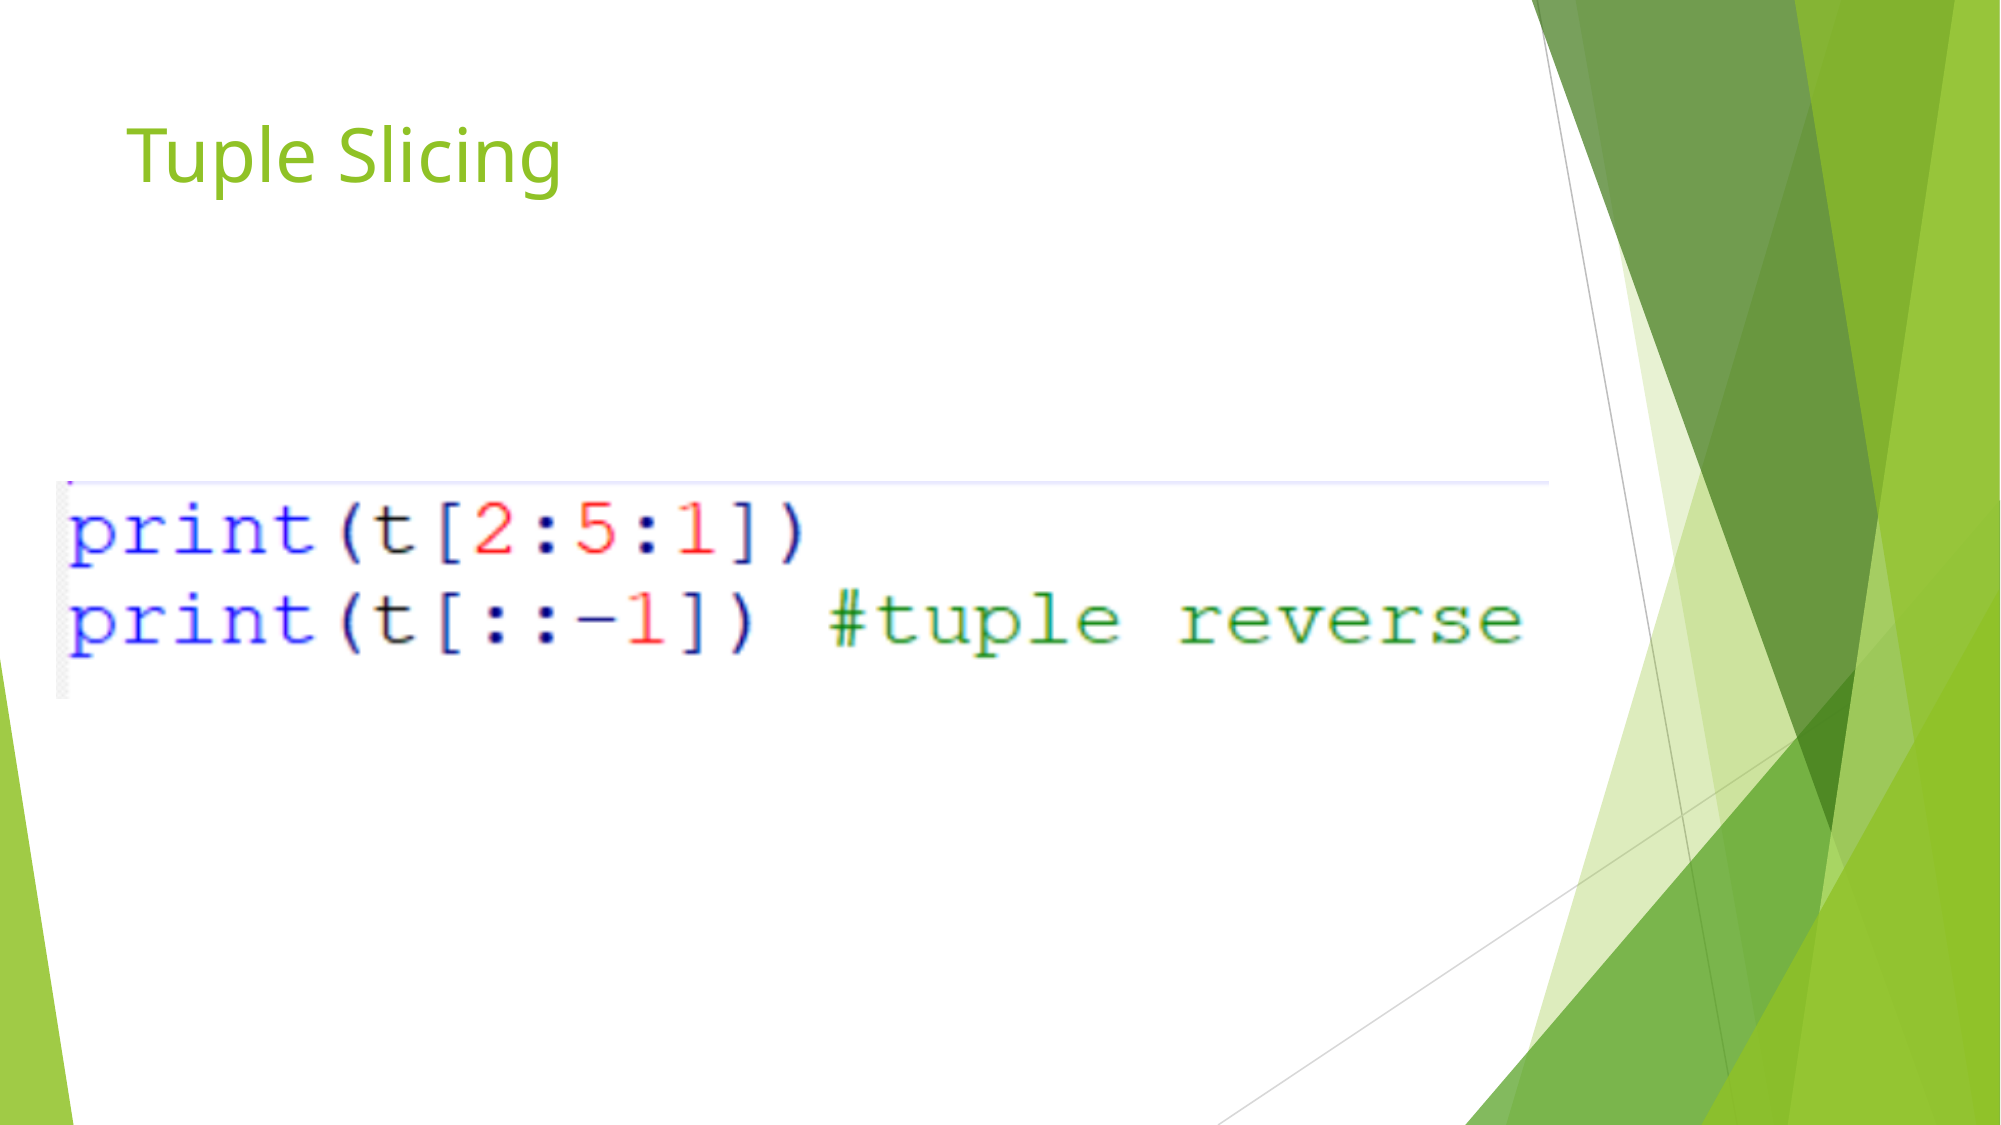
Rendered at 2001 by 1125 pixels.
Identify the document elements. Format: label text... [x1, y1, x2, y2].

title Tuple Slicing [111, 99, 1522, 317]
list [56, 481, 1550, 699]
